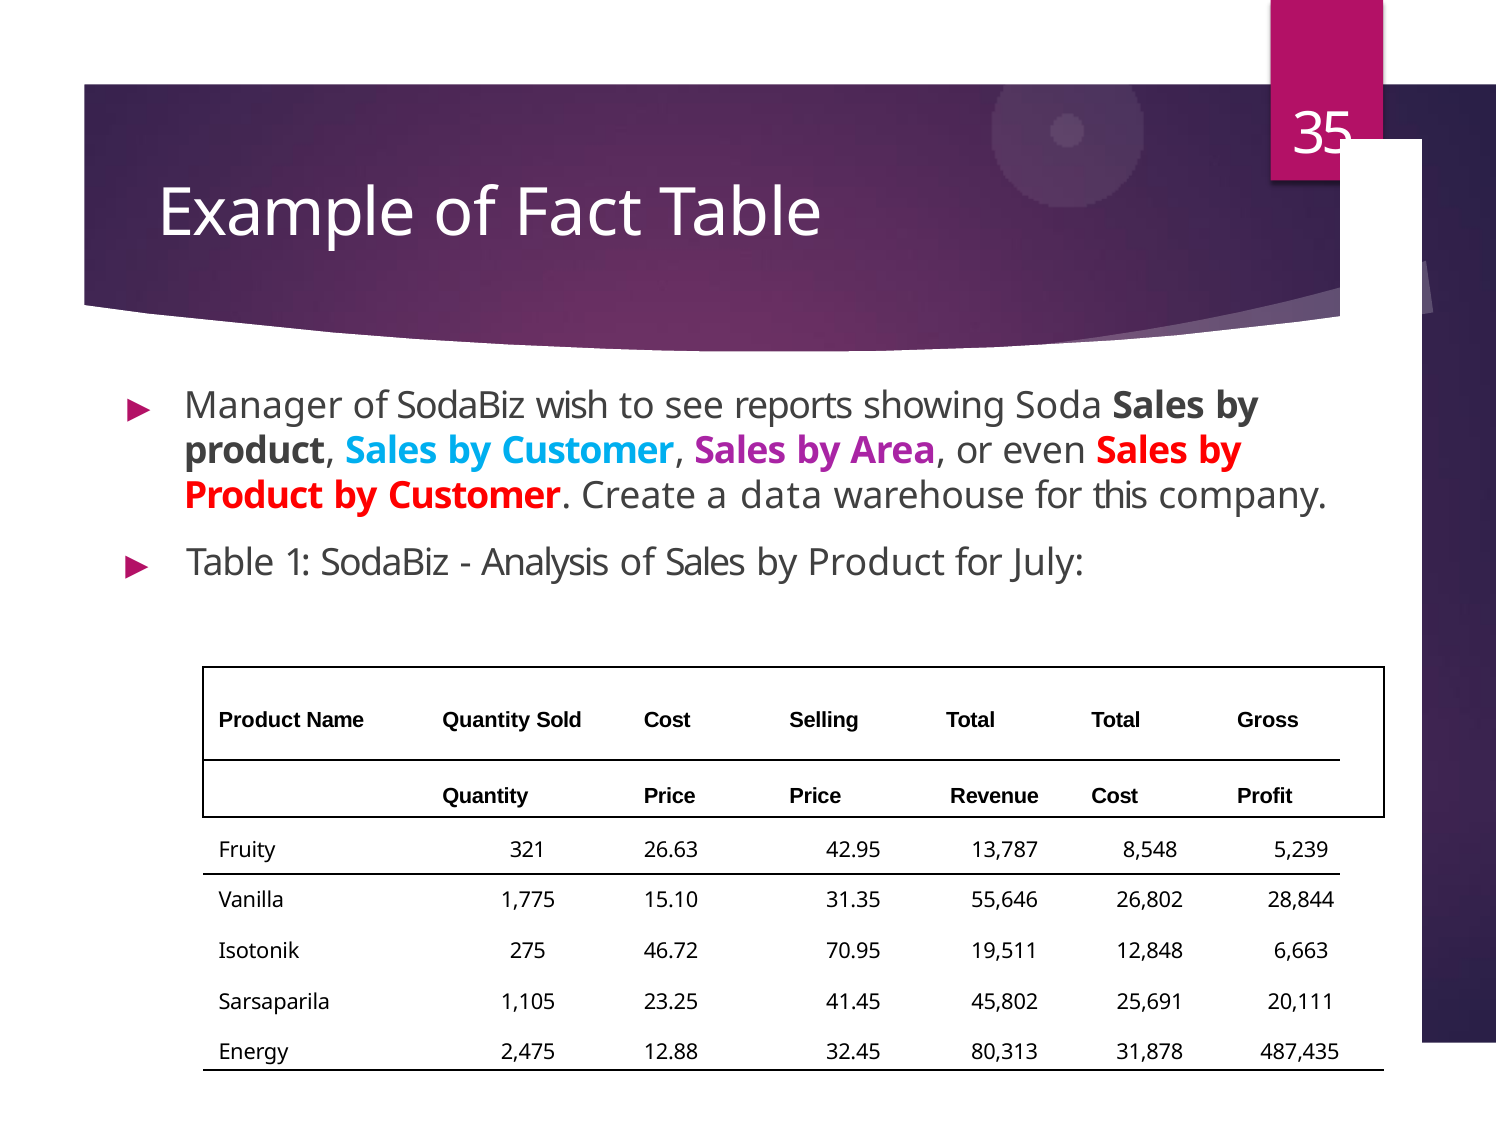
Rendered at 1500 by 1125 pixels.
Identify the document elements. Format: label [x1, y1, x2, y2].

text_box [0, 0, 1500, 1125]
